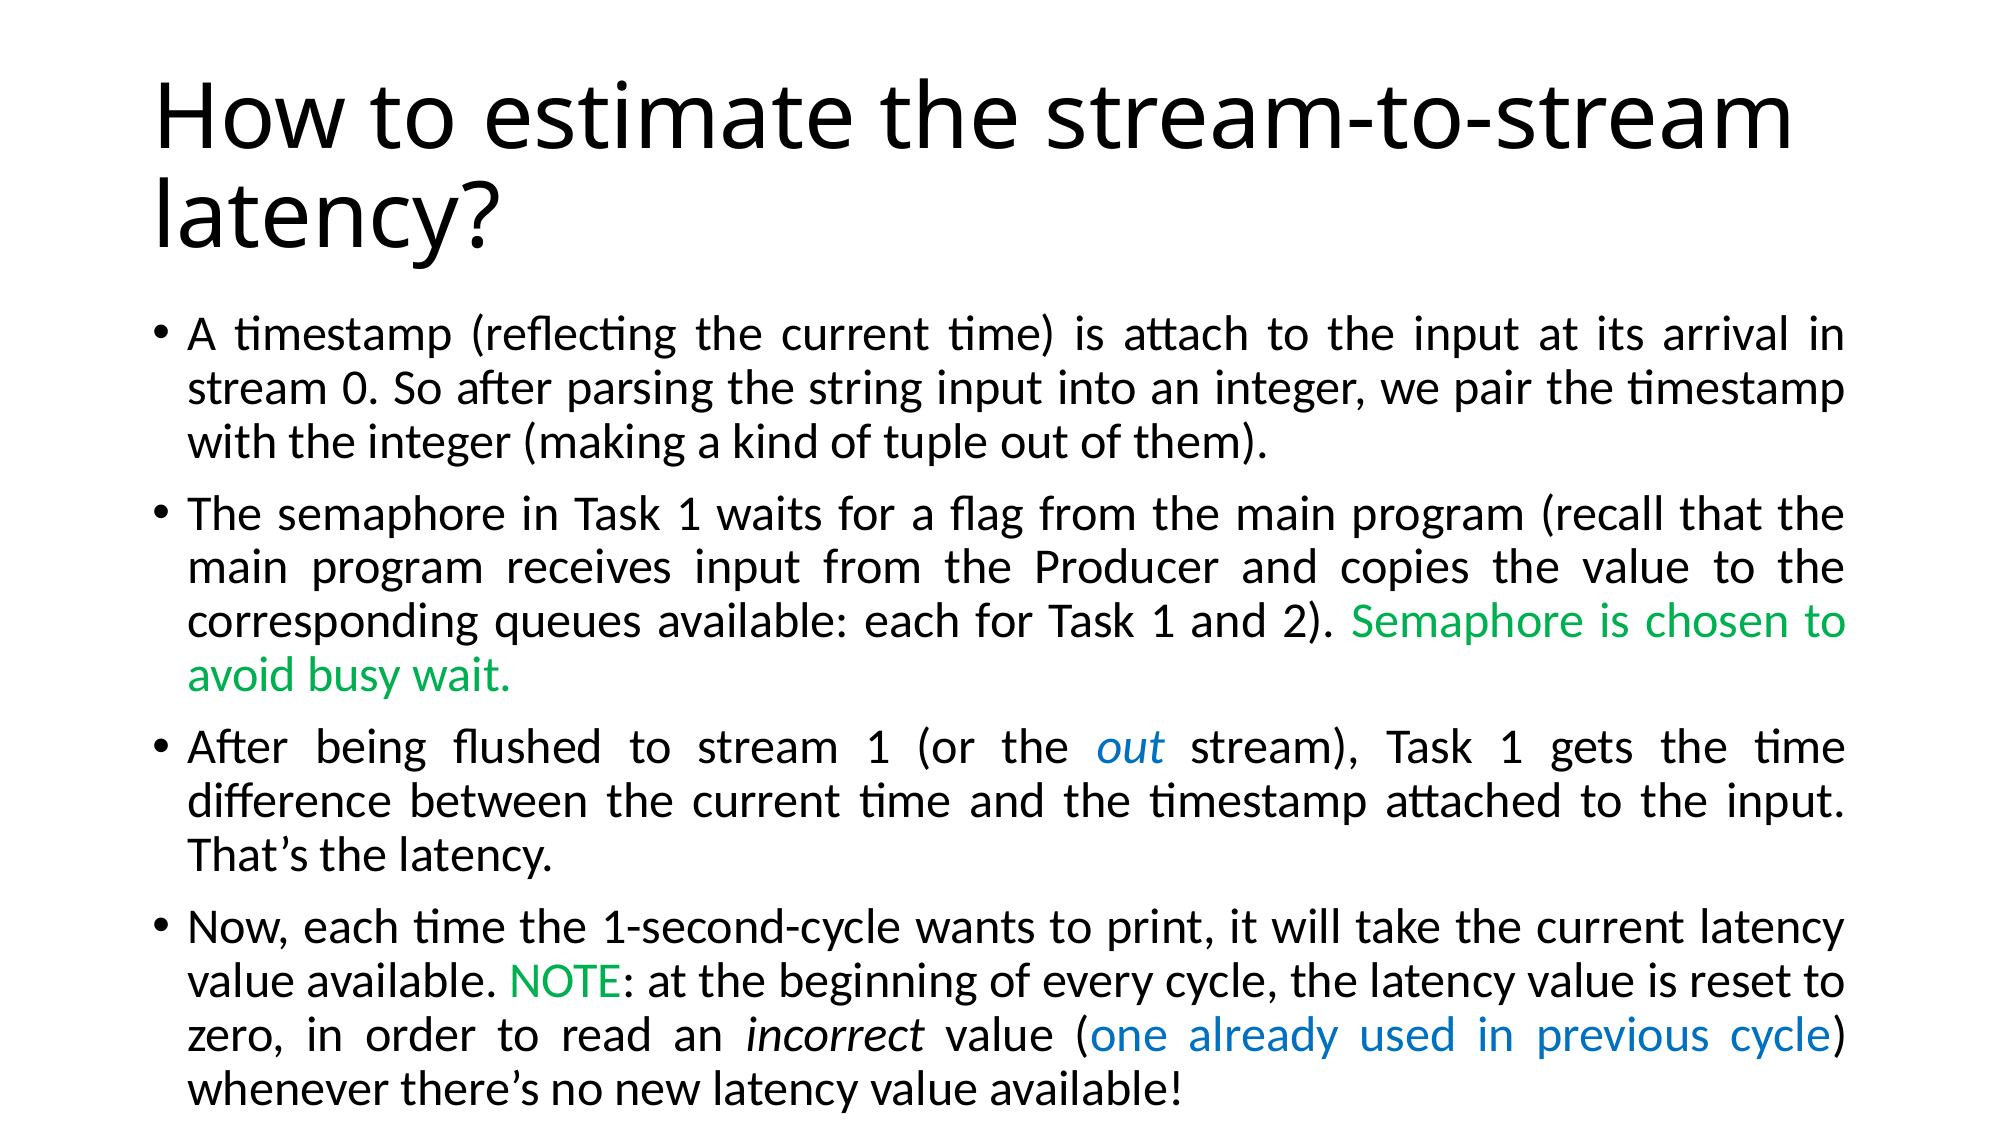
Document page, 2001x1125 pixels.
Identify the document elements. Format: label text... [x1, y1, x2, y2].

title How to estimate the stream-to-stream latency? [137, 59, 1863, 278]
list A timestamp (reflecting the current time) is attach to the input at its arrival in stream 0. So after parsing the string input into an integer, we pair the timestamp with the integer (making a kind of tuple out of them). The semaphore in Task 1 waits for a flag from the main program (recall that the main program receives input from the Producer and copies the value to the corresponding queues available: each for Task 1 and 2). Semaphore is chosen to avoid busy wait. After being flushed to stream 1 (or the out stream), Task 1 gets the time difference between the current time and the timestamp attached to the input. That’s the latency. Now, each time the 1-second-cycle wants to print, it will take the current latency value available. NOTE: at the beginning of every cycle, the latency value is reset to zero, in order to read an incorrect value (one already used in previous cycle) whenever there’s no new latency value available! [137, 299, 1863, 1125]
